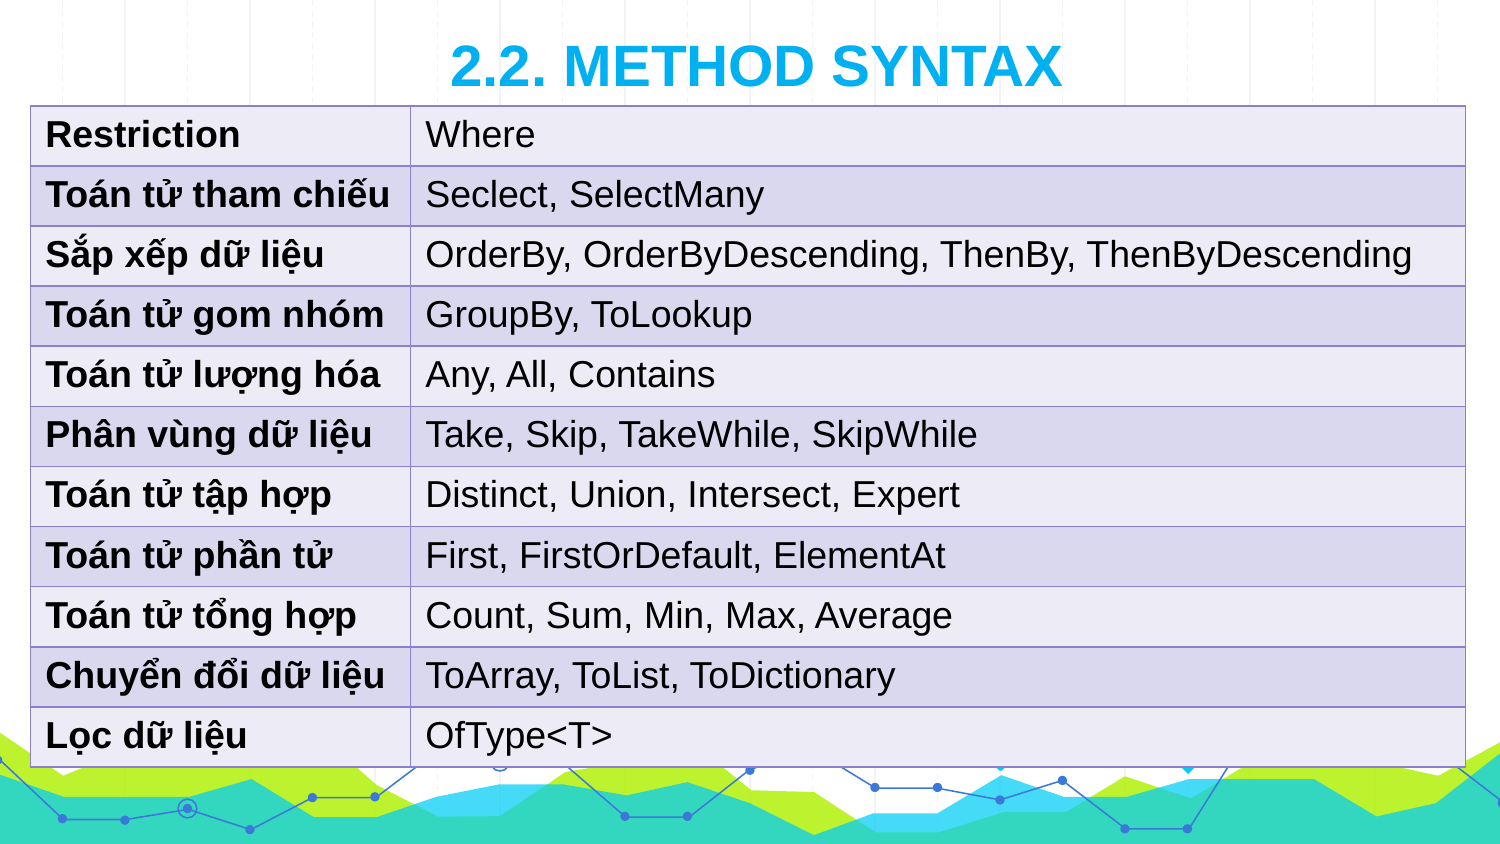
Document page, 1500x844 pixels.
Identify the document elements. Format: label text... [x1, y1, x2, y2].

table_cell Distinct, Union, Intersect, Expert [411, 467, 1465, 526]
table_cell Toán tử tổng hợp [31, 587, 410, 646]
table_cell Any, All, Contains [411, 347, 1465, 406]
table_cell Toán tử phần tử [31, 527, 410, 586]
table_header Restriction [31, 107, 410, 165]
table_cell ToArray, ToList, ToDictionary [411, 648, 1465, 706]
table_cell GroupBy, ToLookup [411, 287, 1465, 345]
table_cell Seclect, SelectMany [411, 167, 1465, 225]
table_cell First, FirstOrDefault, ElementAt [411, 527, 1465, 586]
table_cell Chuyển đổi dữ liệu [31, 648, 410, 706]
table_header Where [411, 107, 1465, 165]
table_cell OfType<T> [411, 708, 1465, 766]
table_cell Toán tử lượng hóa [31, 347, 410, 406]
table_cell OrderBy, OrderByDescending, ThenBy, ThenByDescending [411, 227, 1465, 285]
table_cell Count, Sum, Min, Max, Average [411, 587, 1465, 646]
table_cell Toán tử tham chiếu [31, 167, 410, 225]
table_cell Lọc dữ liệu [31, 708, 410, 766]
table_cell Phân vùng dữ liệu [31, 407, 410, 466]
text_box 2.2. METHOD SYNTAX [202, 20, 1312, 105]
table_cell Take, Skip, TakeWhile, SkipWhile [411, 407, 1465, 466]
table_cell Toán tử gom nhóm [31, 287, 410, 345]
table_cell Toán tử tập hợp [31, 467, 410, 526]
table_cell Sắp xếp dữ liệu [31, 227, 410, 285]
